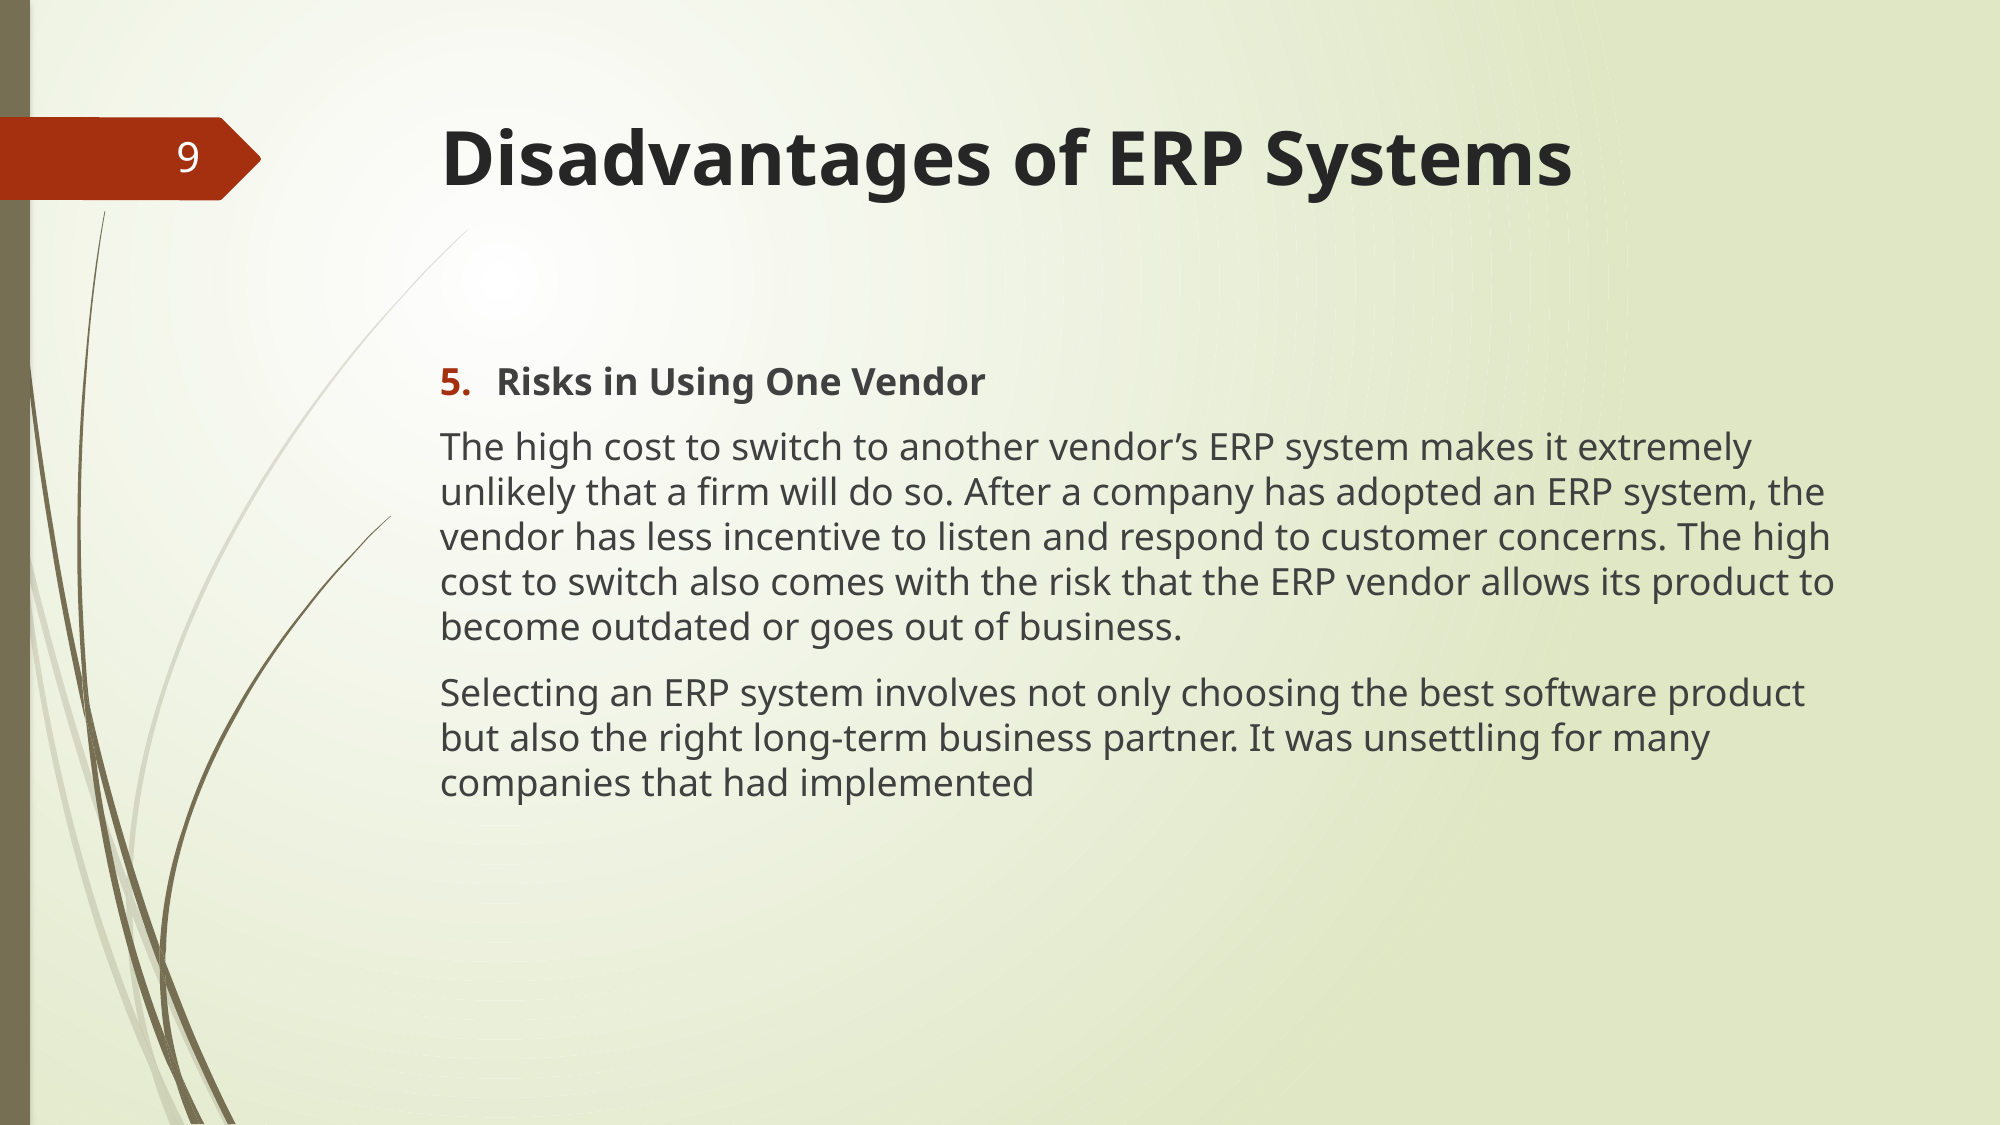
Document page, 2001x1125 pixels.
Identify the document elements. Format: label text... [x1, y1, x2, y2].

slide_number 9 [87, 129, 216, 190]
title Disadvantages of ERP Systems [425, 102, 1888, 313]
list Risks in Using One Vendor The high cost to switch to another vendor’s ERP system makes it extremely unlikely that a firm will do so. After a company has adopted an ERP system, the vendor has less incentive to listen and respond to customer concerns. The high cost to switch also comes with the risk that the ERP vendor allows its product to become outdated or goes out of business. Selecting an ERP system involves not only choosing the best software product but also the right long-term business partner. It was unsettling for many companies that had implemented [424, 350, 1888, 1017]
